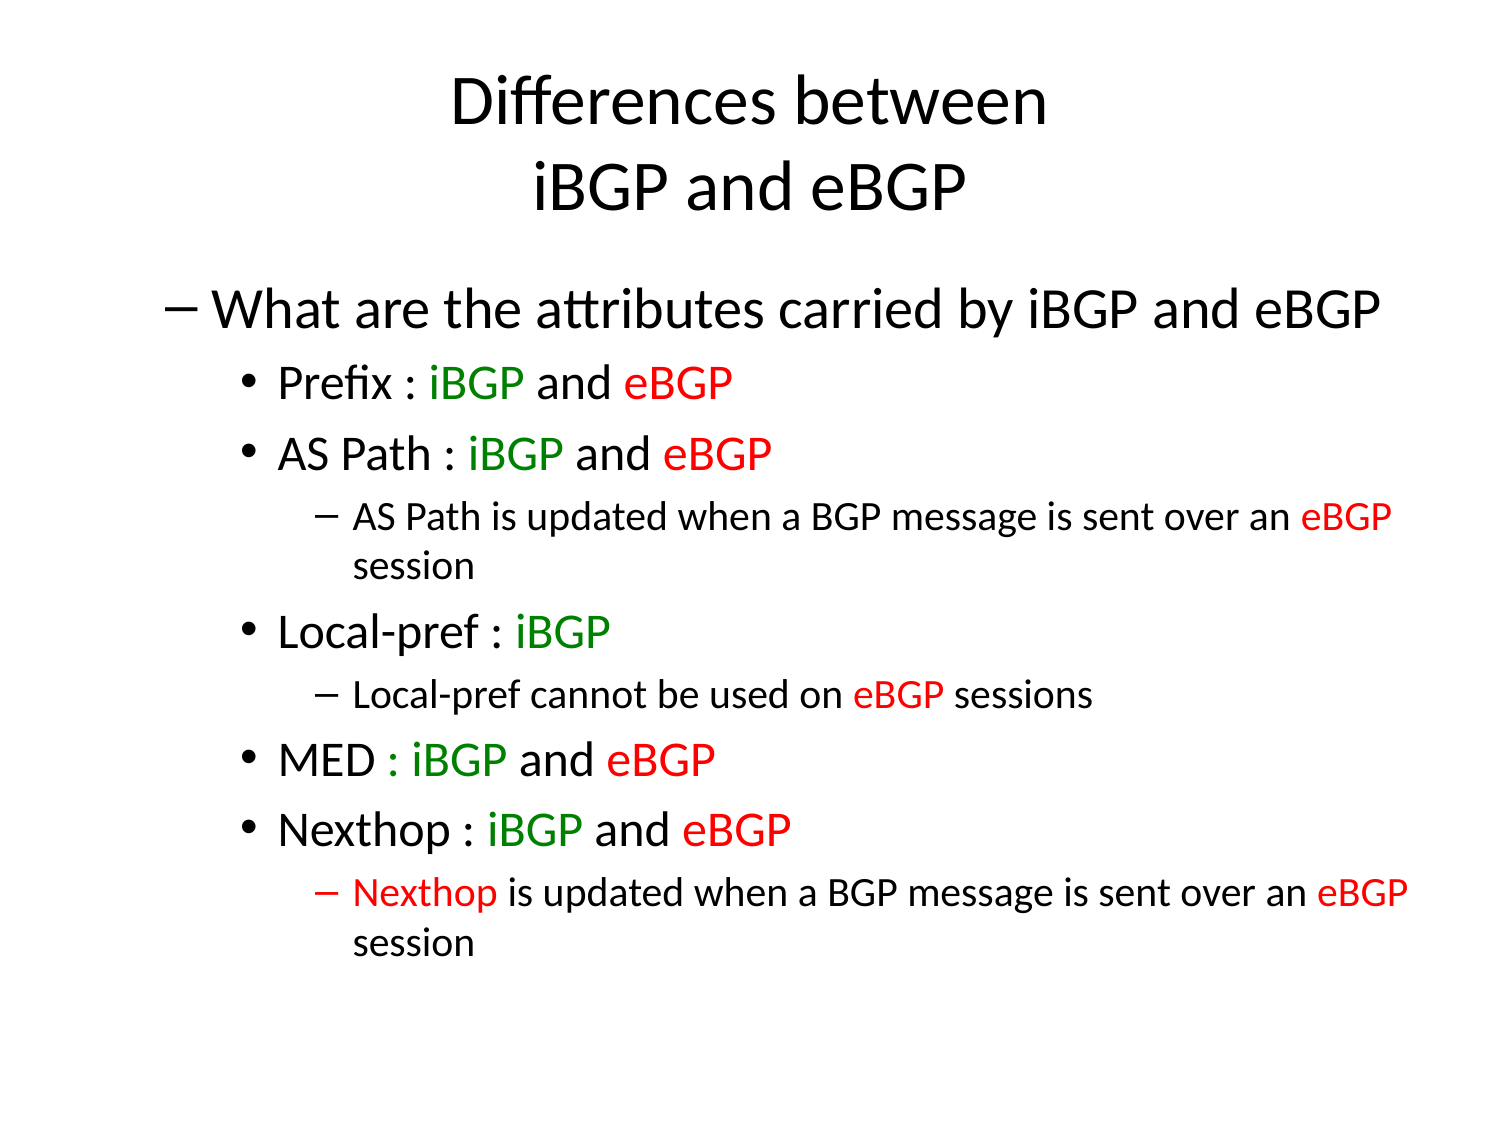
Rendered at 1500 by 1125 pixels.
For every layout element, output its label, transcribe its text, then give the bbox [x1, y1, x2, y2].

list What are the attributes carried by iBGP and eBGP Prefix : iBGP and eBGP AS Path : iBGP and eBGP AS Path is updated when a BGP message is sent over an eBGP session Local-pref : iBGP Local-pref cannot be used on eBGP sessions MED : iBGP and eBGP Nexthop : iBGP and eBGP Nexthop is updated when a BGP message is sent over an eBGP session [75, 262, 1425, 1005]
title Differences between iBGP and eBGP [75, 45, 1425, 233]
